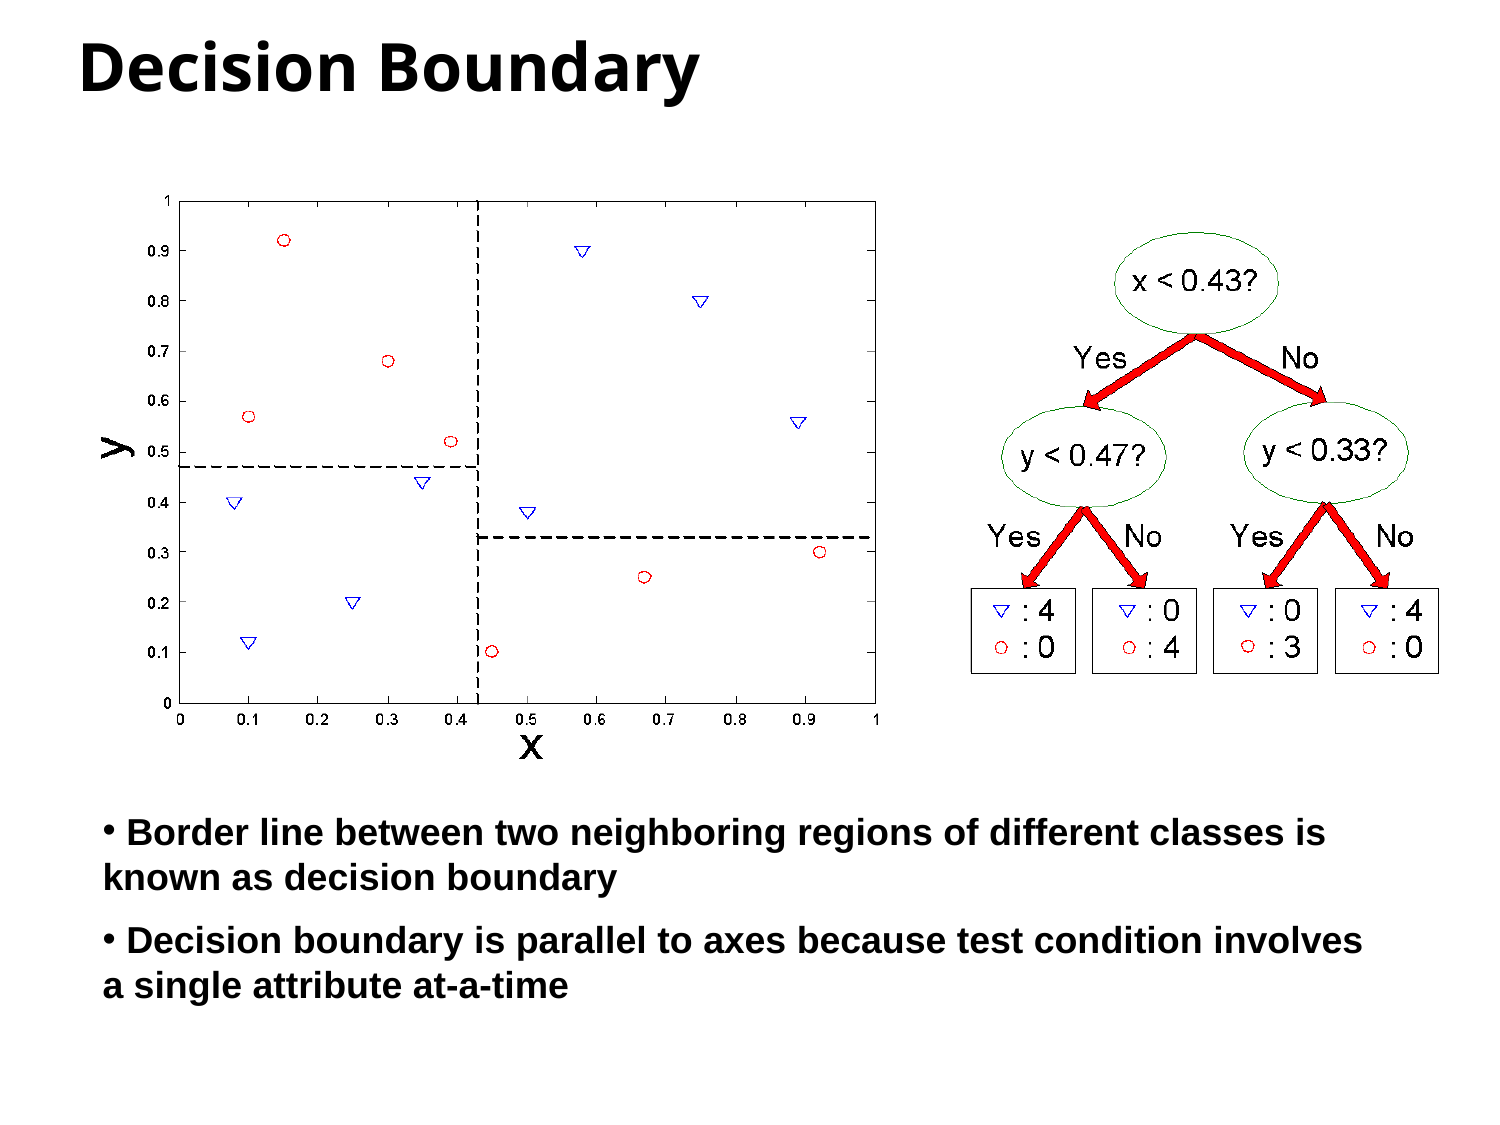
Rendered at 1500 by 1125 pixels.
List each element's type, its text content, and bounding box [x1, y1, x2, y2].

text_box Border line between two neighboring regions of different classes is known as decision boundary Decision boundary is parallel to axes because test condition involves a single attribute at-a-time [87, 799, 1400, 1014]
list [74, 187, 1440, 774]
title Decision Boundary [62, 24, 1421, 113]
